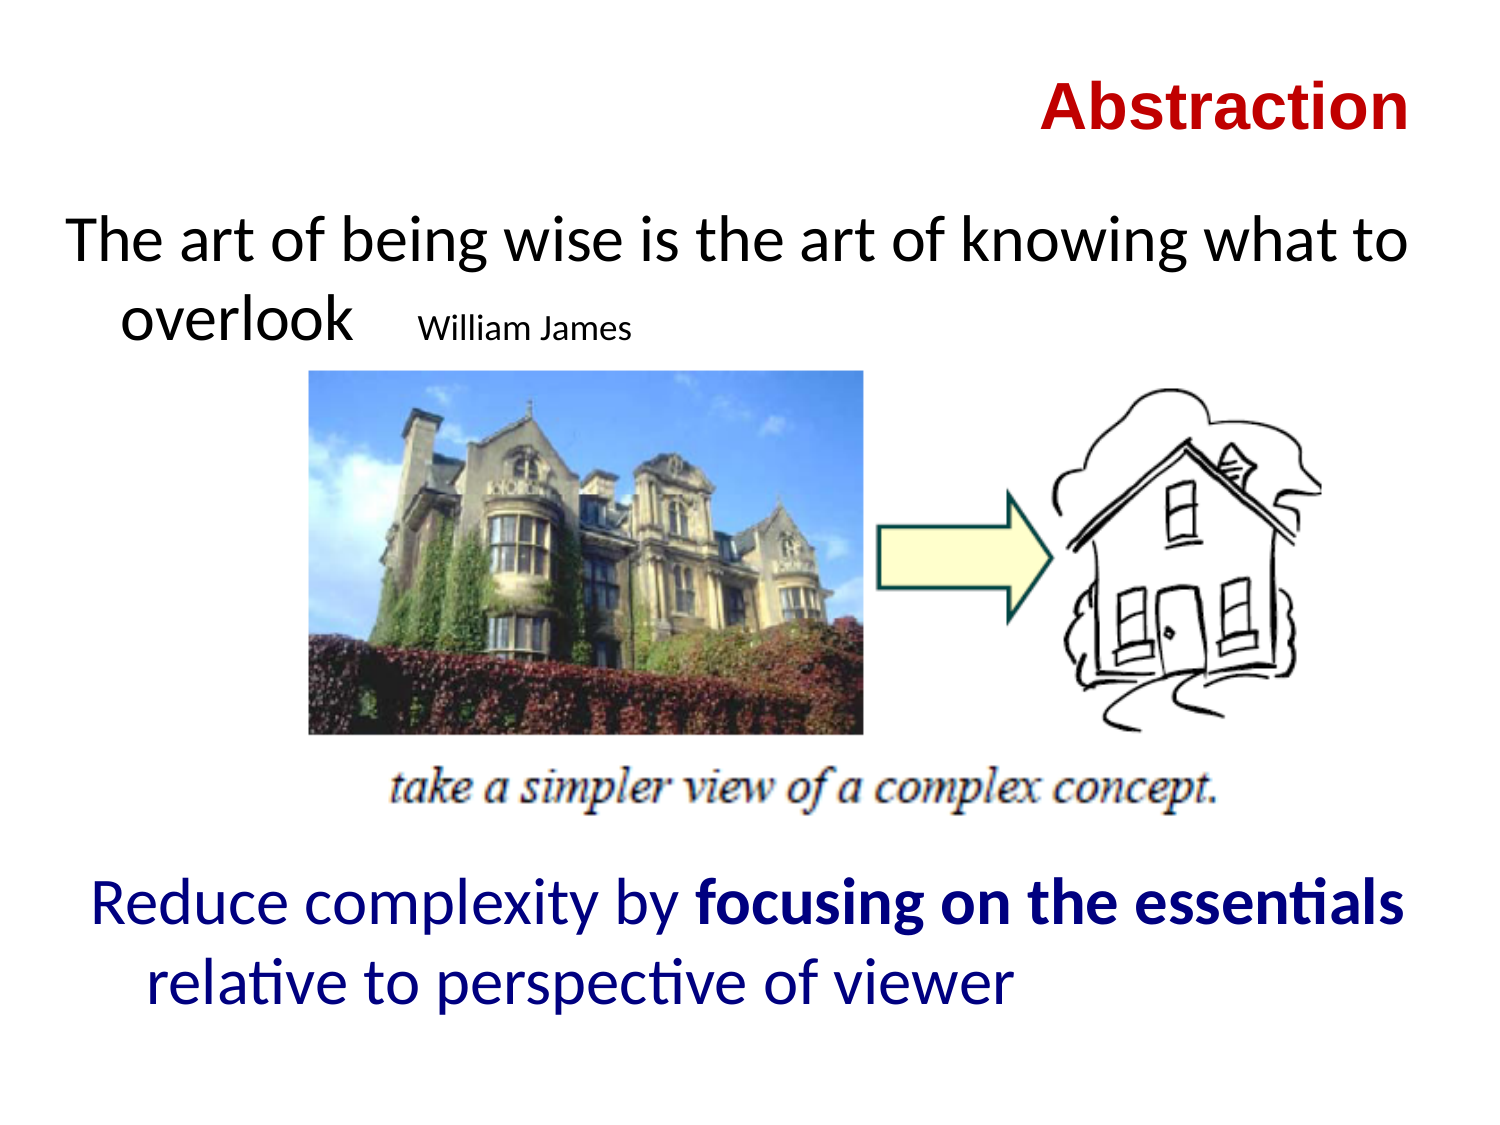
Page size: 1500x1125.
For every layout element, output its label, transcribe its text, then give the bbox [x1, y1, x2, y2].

picture [387, 749, 1234, 826]
text_box Reduce complexity by focusing on the essentials relative to perspective of viewer [75, 849, 1463, 1063]
list The art of being wise is the art of knowing what to overlook William James [49, 187, 1438, 363]
title Abstraction [289, 0, 1426, 151]
picture [299, 362, 1338, 746]
